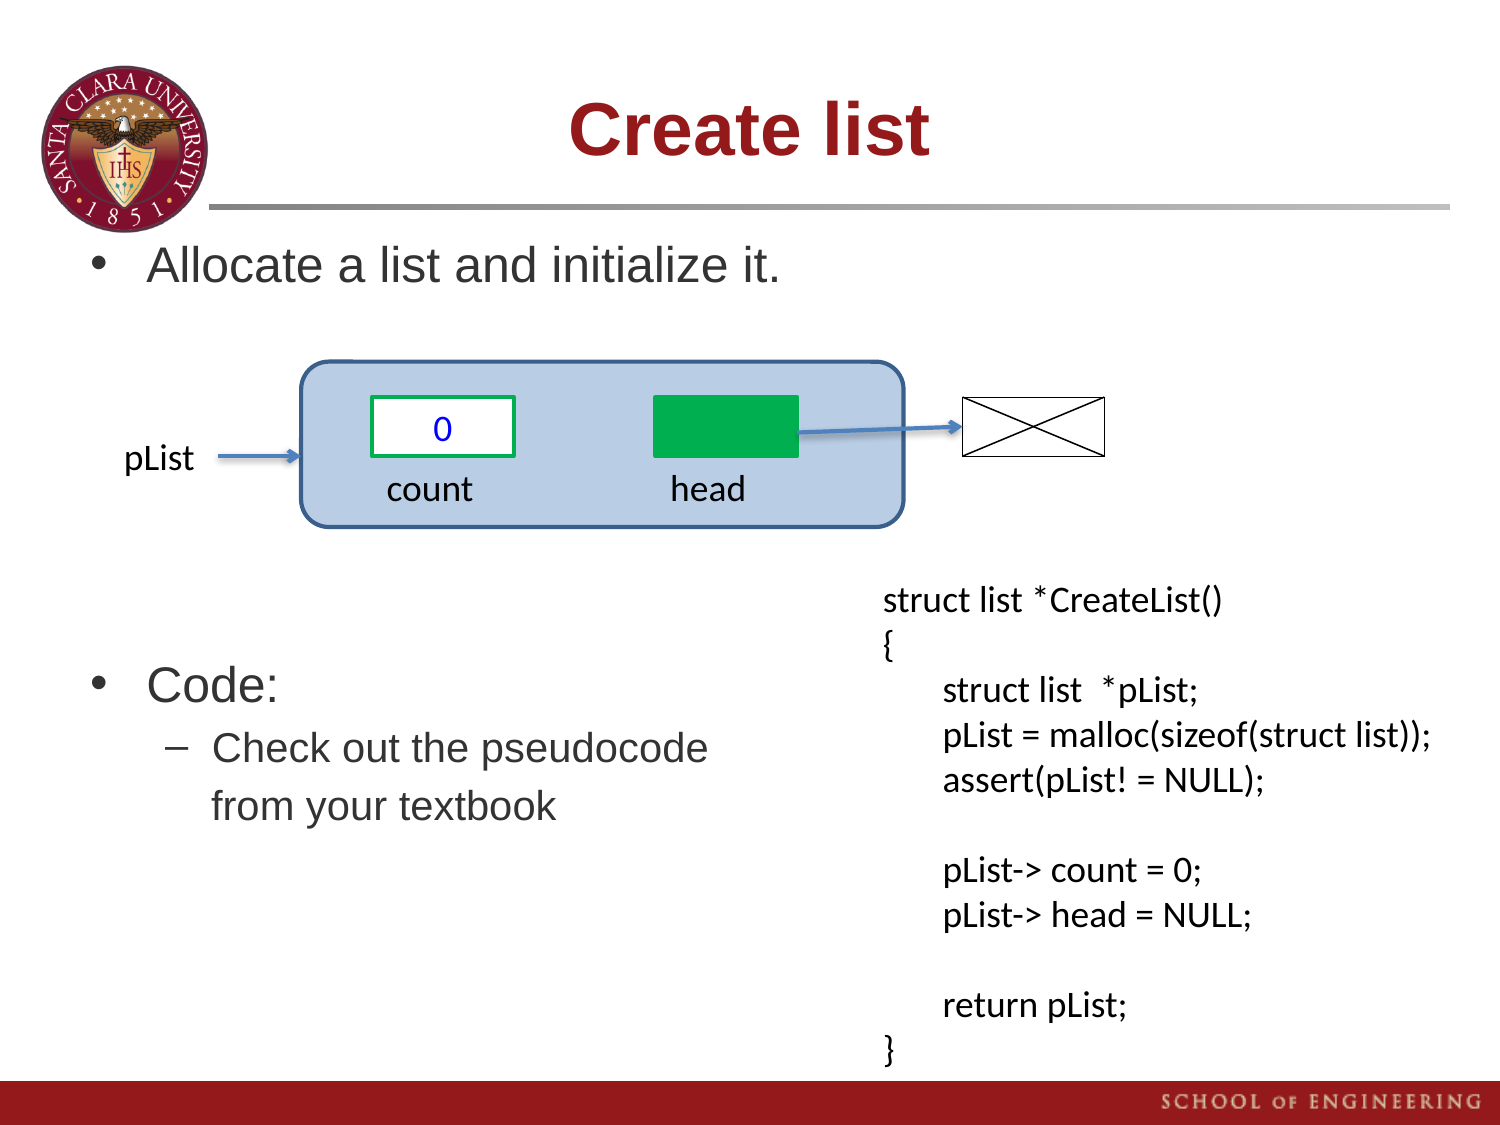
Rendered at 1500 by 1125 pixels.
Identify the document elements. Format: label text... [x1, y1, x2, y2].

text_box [962, 396, 1105, 457]
text_box count [371, 456, 526, 516]
title Create list [75, 45, 1425, 205]
text_box 0 [370, 395, 516, 458]
text_box head [655, 456, 809, 516]
picture [37, 63, 209, 235]
text_box pList [109, 425, 219, 486]
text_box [796, 426, 963, 433]
list Allocate a list and initialize it. Code: Check out the pseudocode from your textbook [75, 224, 1425, 1075]
text_box struct list *CreateList() { struct list *pList; pList = malloc(sizeof(struct list)); assert(pList! = NULL); pList-> count = 0; pList-> head = NULL; return pList; } [868, 567, 1495, 1077]
text_box [298, 359, 906, 530]
text_box [653, 395, 799, 458]
picture [1149, 1091, 1489, 1115]
